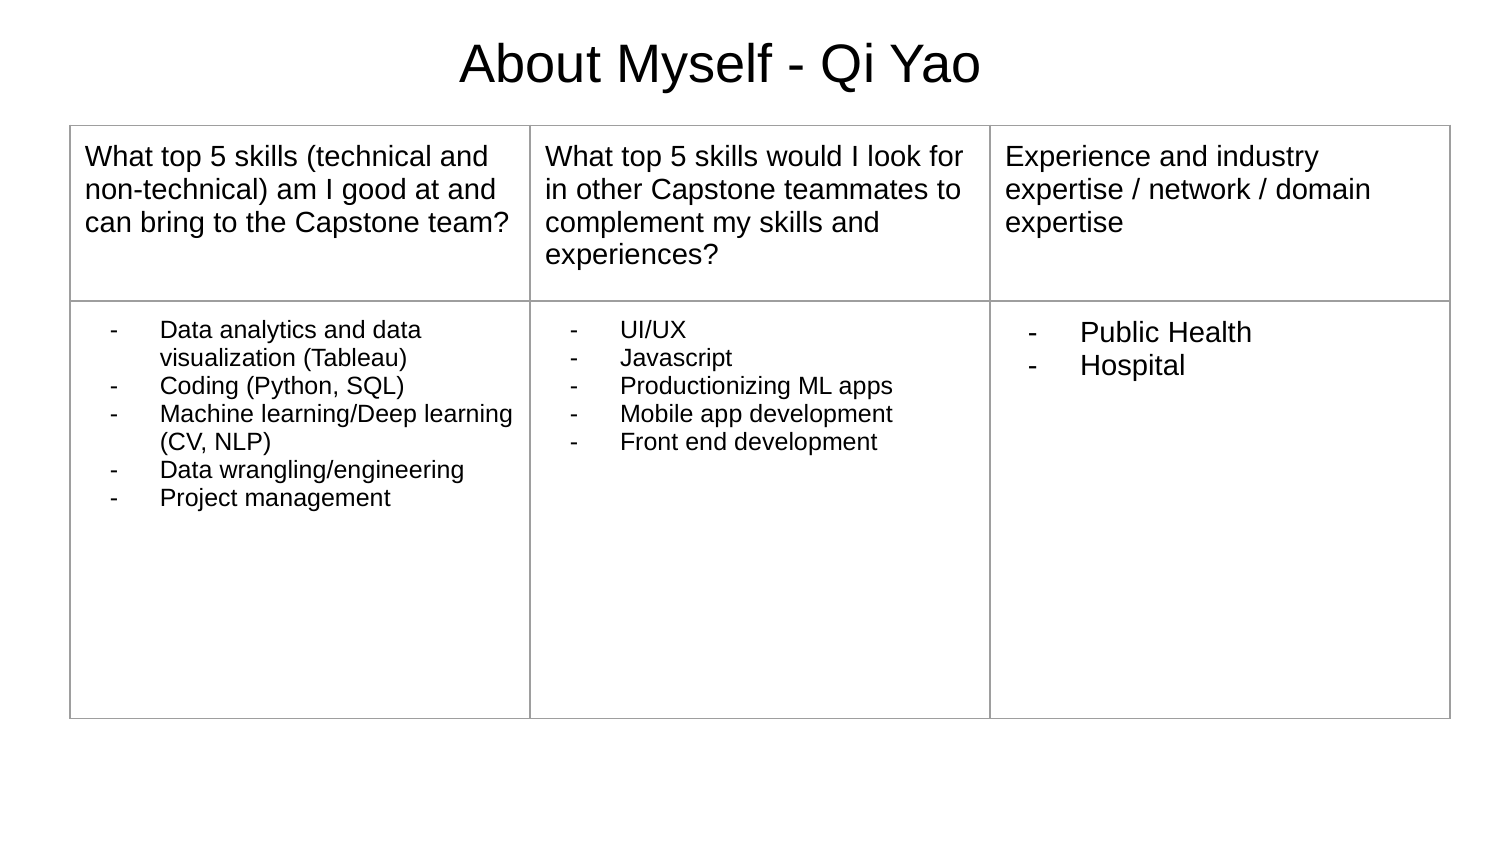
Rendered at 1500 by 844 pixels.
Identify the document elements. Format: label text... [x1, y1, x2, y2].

table_cell Data analytics and data visualization (Tableau) Coding (Python, SQL) Machine learning/Deep learning (CV, NLP) Data wrangling/engineering Project management [71, 302, 529, 718]
table_cell Public Health Hospital [991, 302, 1449, 718]
table_cell UI/UX Javascript Productionizing ML apps Mobile app development Front end development [531, 302, 989, 718]
text_box About Myself - Qi Yao [118, 13, 1323, 106]
table_header Experience and industry expertise / network / domain expertise [991, 126, 1449, 300]
table_header What top 5 skills would I look for in other Capstone teammates to complement my skills and experiences? [531, 126, 989, 300]
table_header What top 5 skills (technical and non-technical) am I good at and can bring to the Capstone team? [71, 126, 529, 300]
